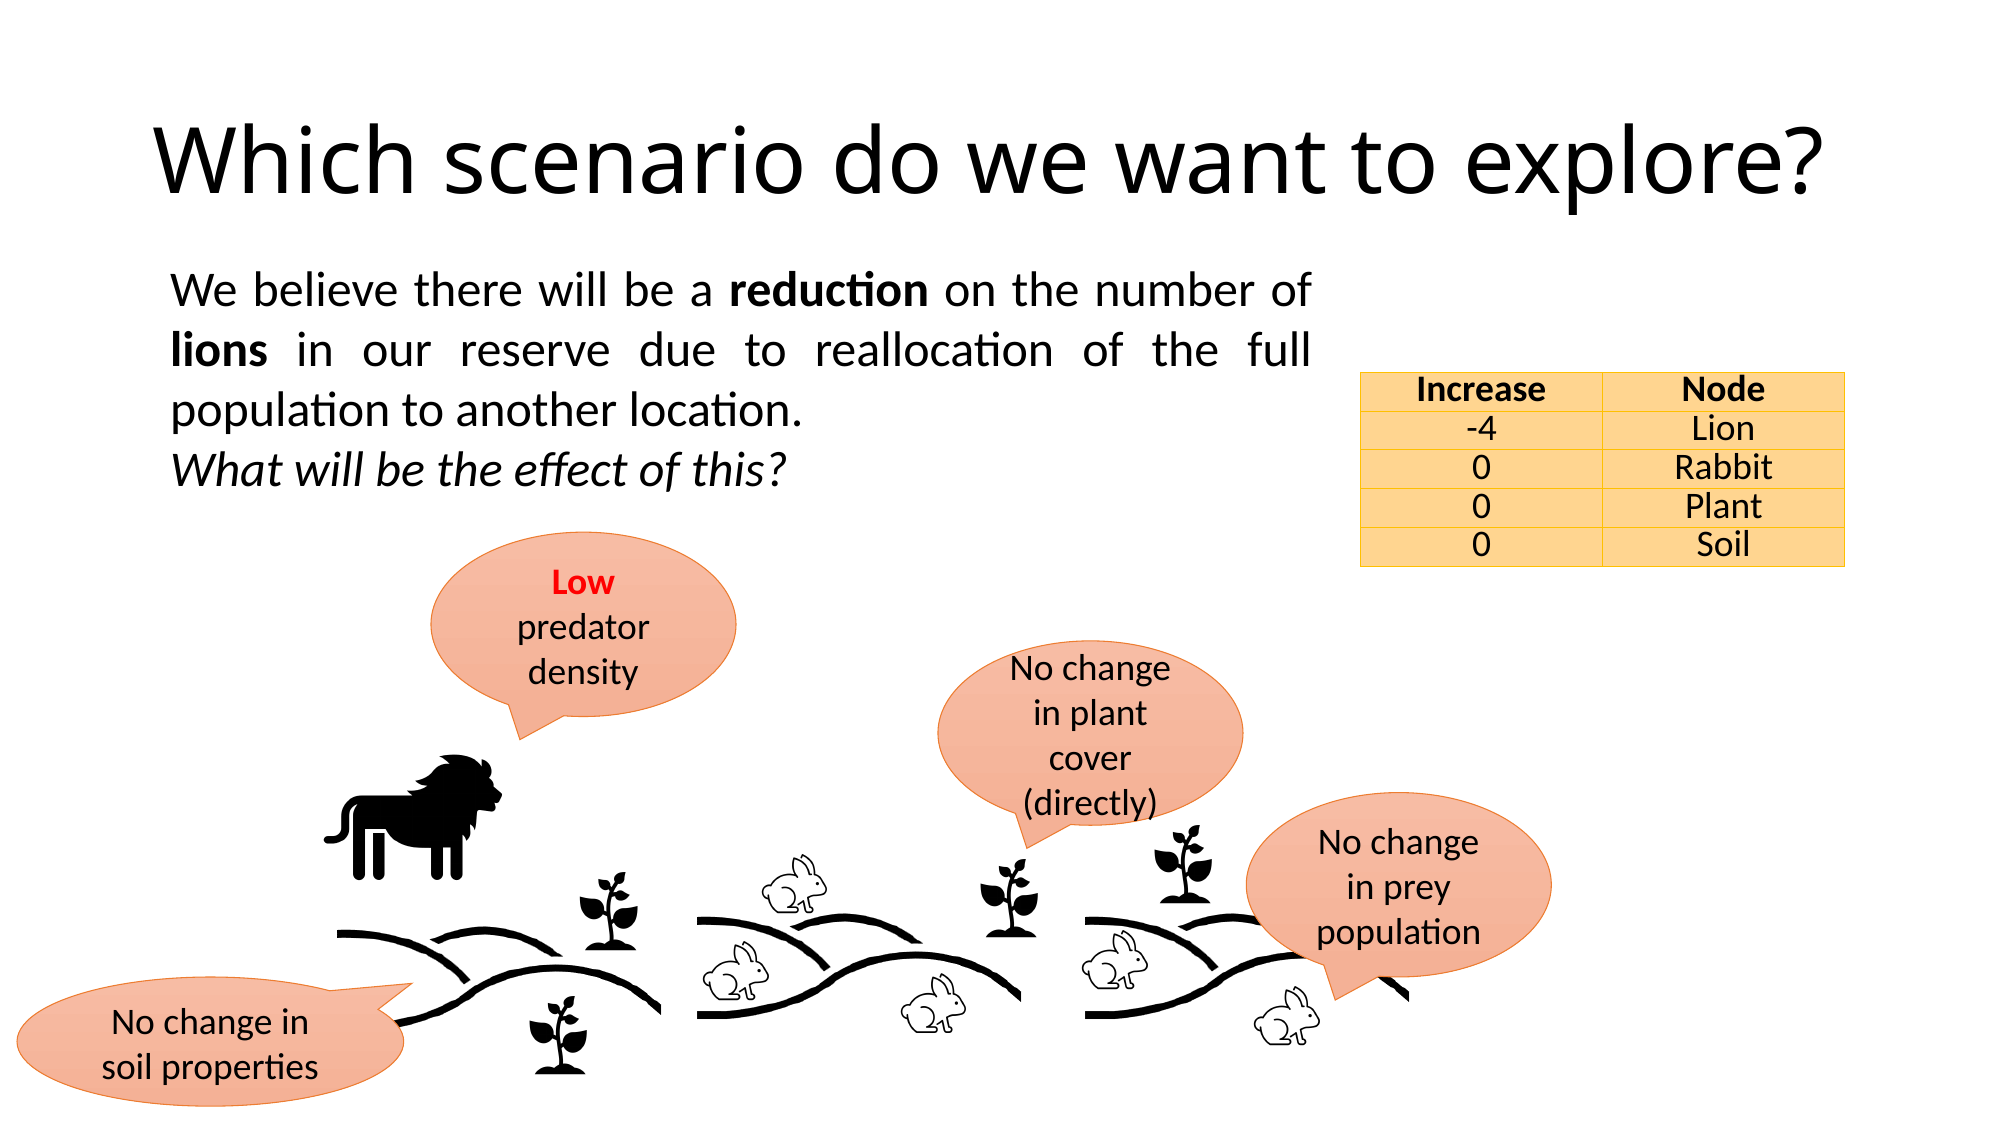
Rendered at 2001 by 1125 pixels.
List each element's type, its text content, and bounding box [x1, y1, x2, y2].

text_box No change in prey population [1245, 792, 1552, 976]
text_box We believe there will be a reduction on the number of lions in our reserve due to reallocation of the full population to another location. What will be the effect of this? [155, 249, 1328, 504]
text_box No change in plant cover (directly) [937, 640, 1244, 850]
table_cell Soil [1603, 528, 1844, 566]
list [318, 723, 507, 911]
table_header Increase [1361, 373, 1602, 411]
table_cell Lion [1603, 412, 1844, 449]
table_cell 0 [1361, 489, 1602, 527]
text_box Low predator density [430, 531, 737, 741]
table_cell 0 [1361, 528, 1602, 566]
text_box No change in soil properties [16, 976, 322, 1107]
table_cell 0 [1361, 450, 1602, 488]
picture [1066, 816, 1427, 1082]
title Which scenario do we want to explore? [137, 59, 1863, 268]
picture [318, 843, 1056, 1095]
table_cell Plant [1603, 489, 1844, 527]
table_cell -4 [1361, 412, 1602, 449]
table_header Node [1603, 373, 1844, 411]
table_cell Rabbit [1603, 450, 1844, 488]
